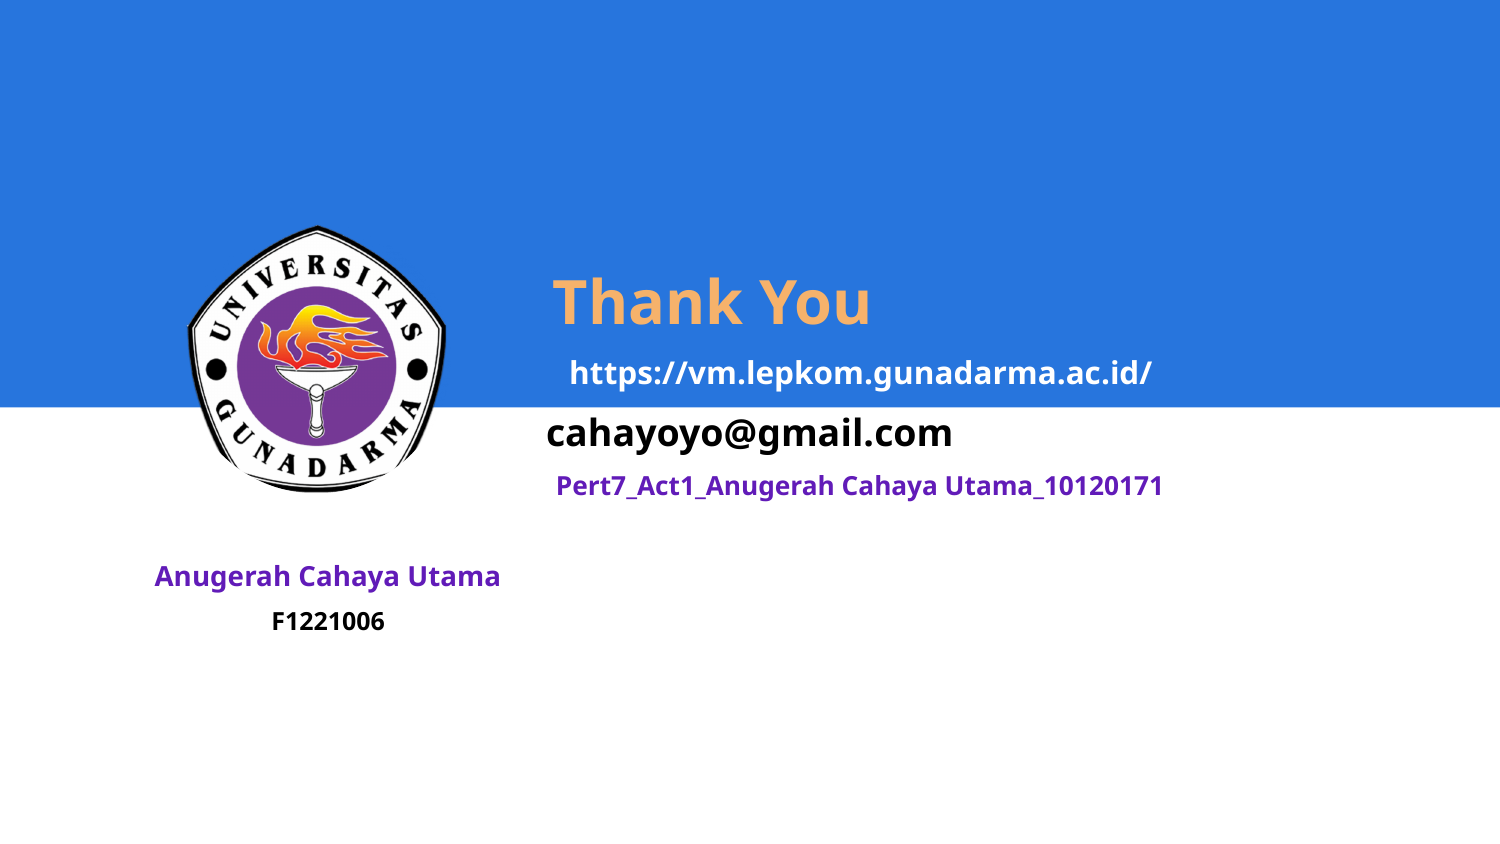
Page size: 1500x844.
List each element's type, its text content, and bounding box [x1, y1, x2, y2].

title https://vm.lepkom.gunadarma.ac.id/ [537, 310, 1184, 406]
text_box F1221006 [178, 585, 478, 655]
text_box Pert7_Act1_Anugerah Cahaya Utama_10120171 [540, 454, 1242, 524]
picture [181, 223, 452, 494]
title cahayoyo@gmail.com [488, 374, 1012, 470]
title Anugerah Cahaya Utama [138, 512, 519, 608]
title Thank You [537, 248, 1070, 310]
text_box [0, 0, 1500, 408]
